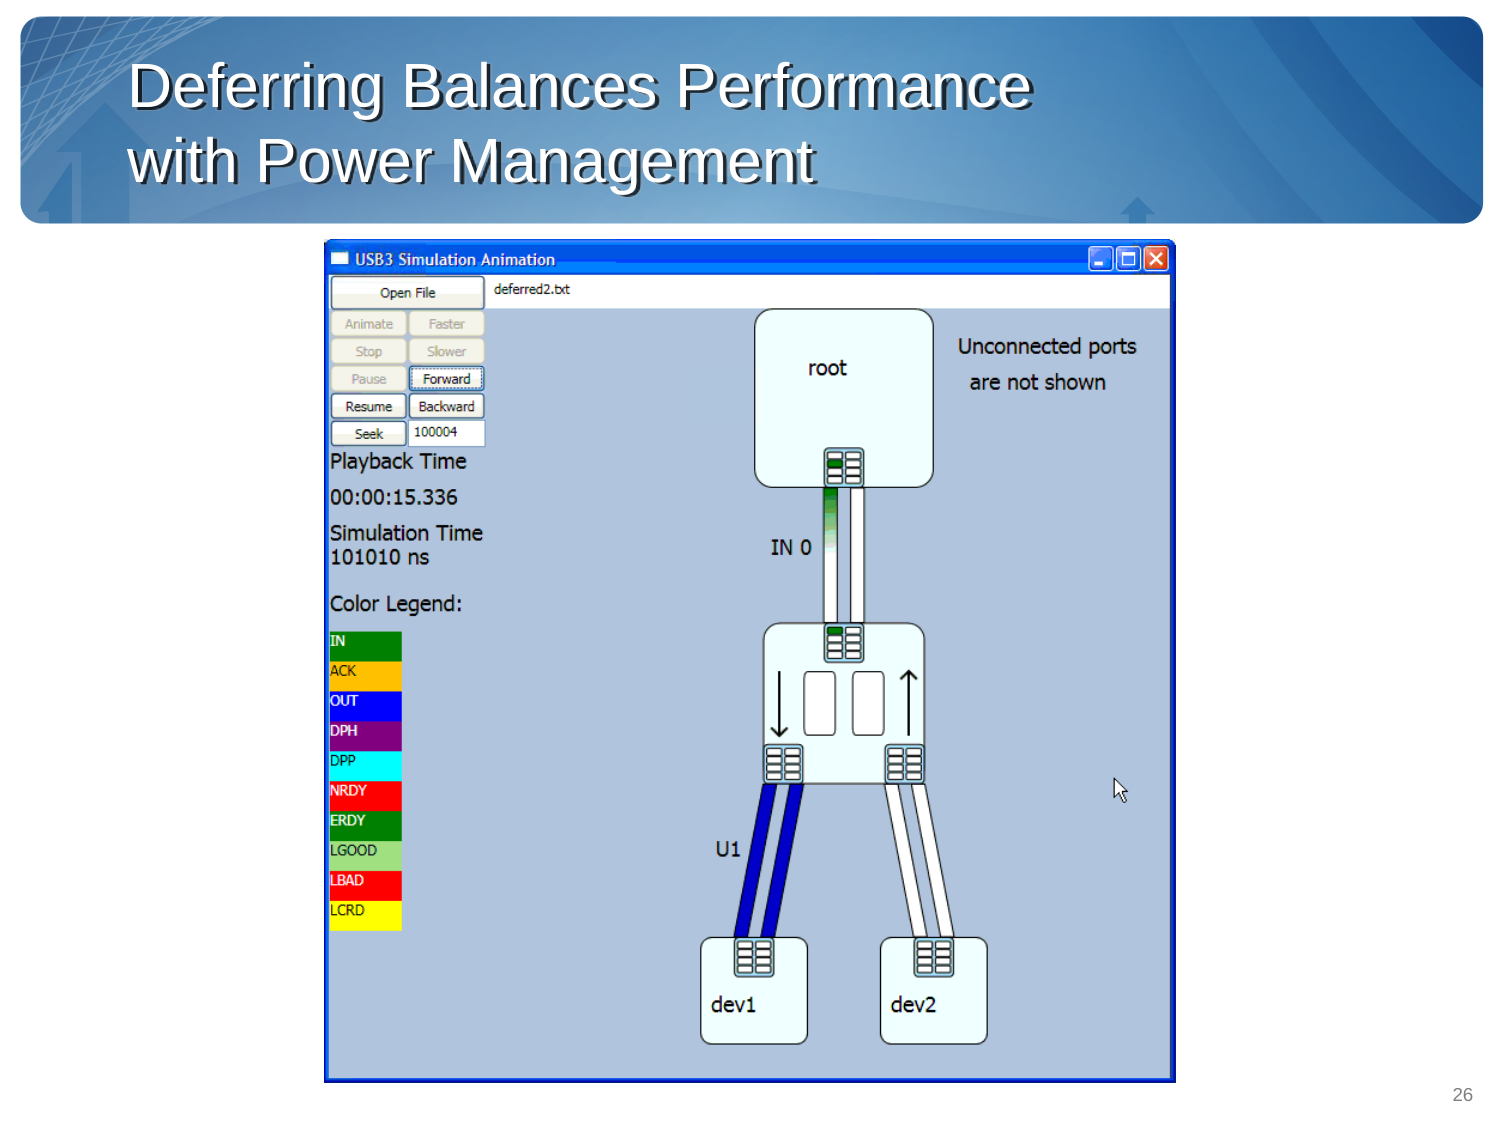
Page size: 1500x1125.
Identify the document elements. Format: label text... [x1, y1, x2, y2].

picture [0, 0, 1500, 242]
title Deferring Balances Performance with Power Management [112, 17, 1138, 223]
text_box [323, 238, 1177, 1084]
text_box 26 [1175, 1074, 1489, 1125]
